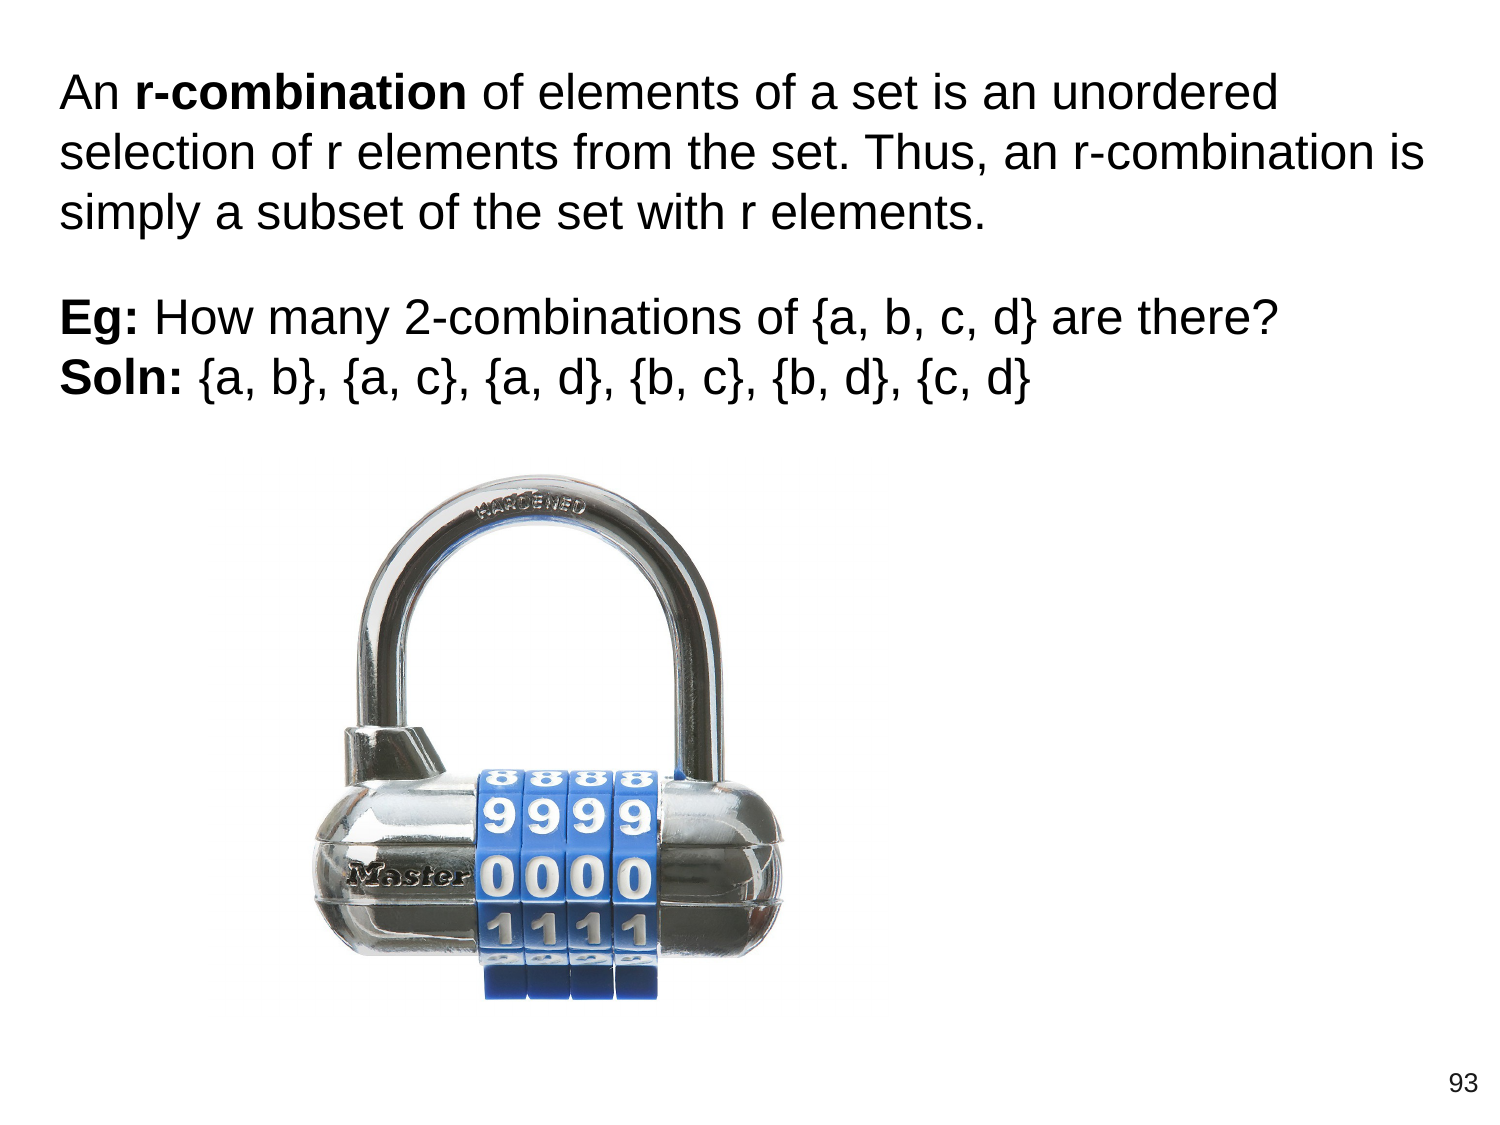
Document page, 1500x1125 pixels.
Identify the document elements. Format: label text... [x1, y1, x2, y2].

text_box An r-combination of elements of a set is an unordered selection of r elements from the set. Thus, an r-combination is simply a subset of the set with r elements. Eg: How many 2-combinations of {a, b, c, d} are there? Soln: {a, b}, {a, c}, {a, d}, {b, c}, {b, d}, {c, d} [44, 44, 1455, 1017]
picture [208, 457, 889, 1018]
text_box ‹#› [1403, 1038, 1494, 1125]
